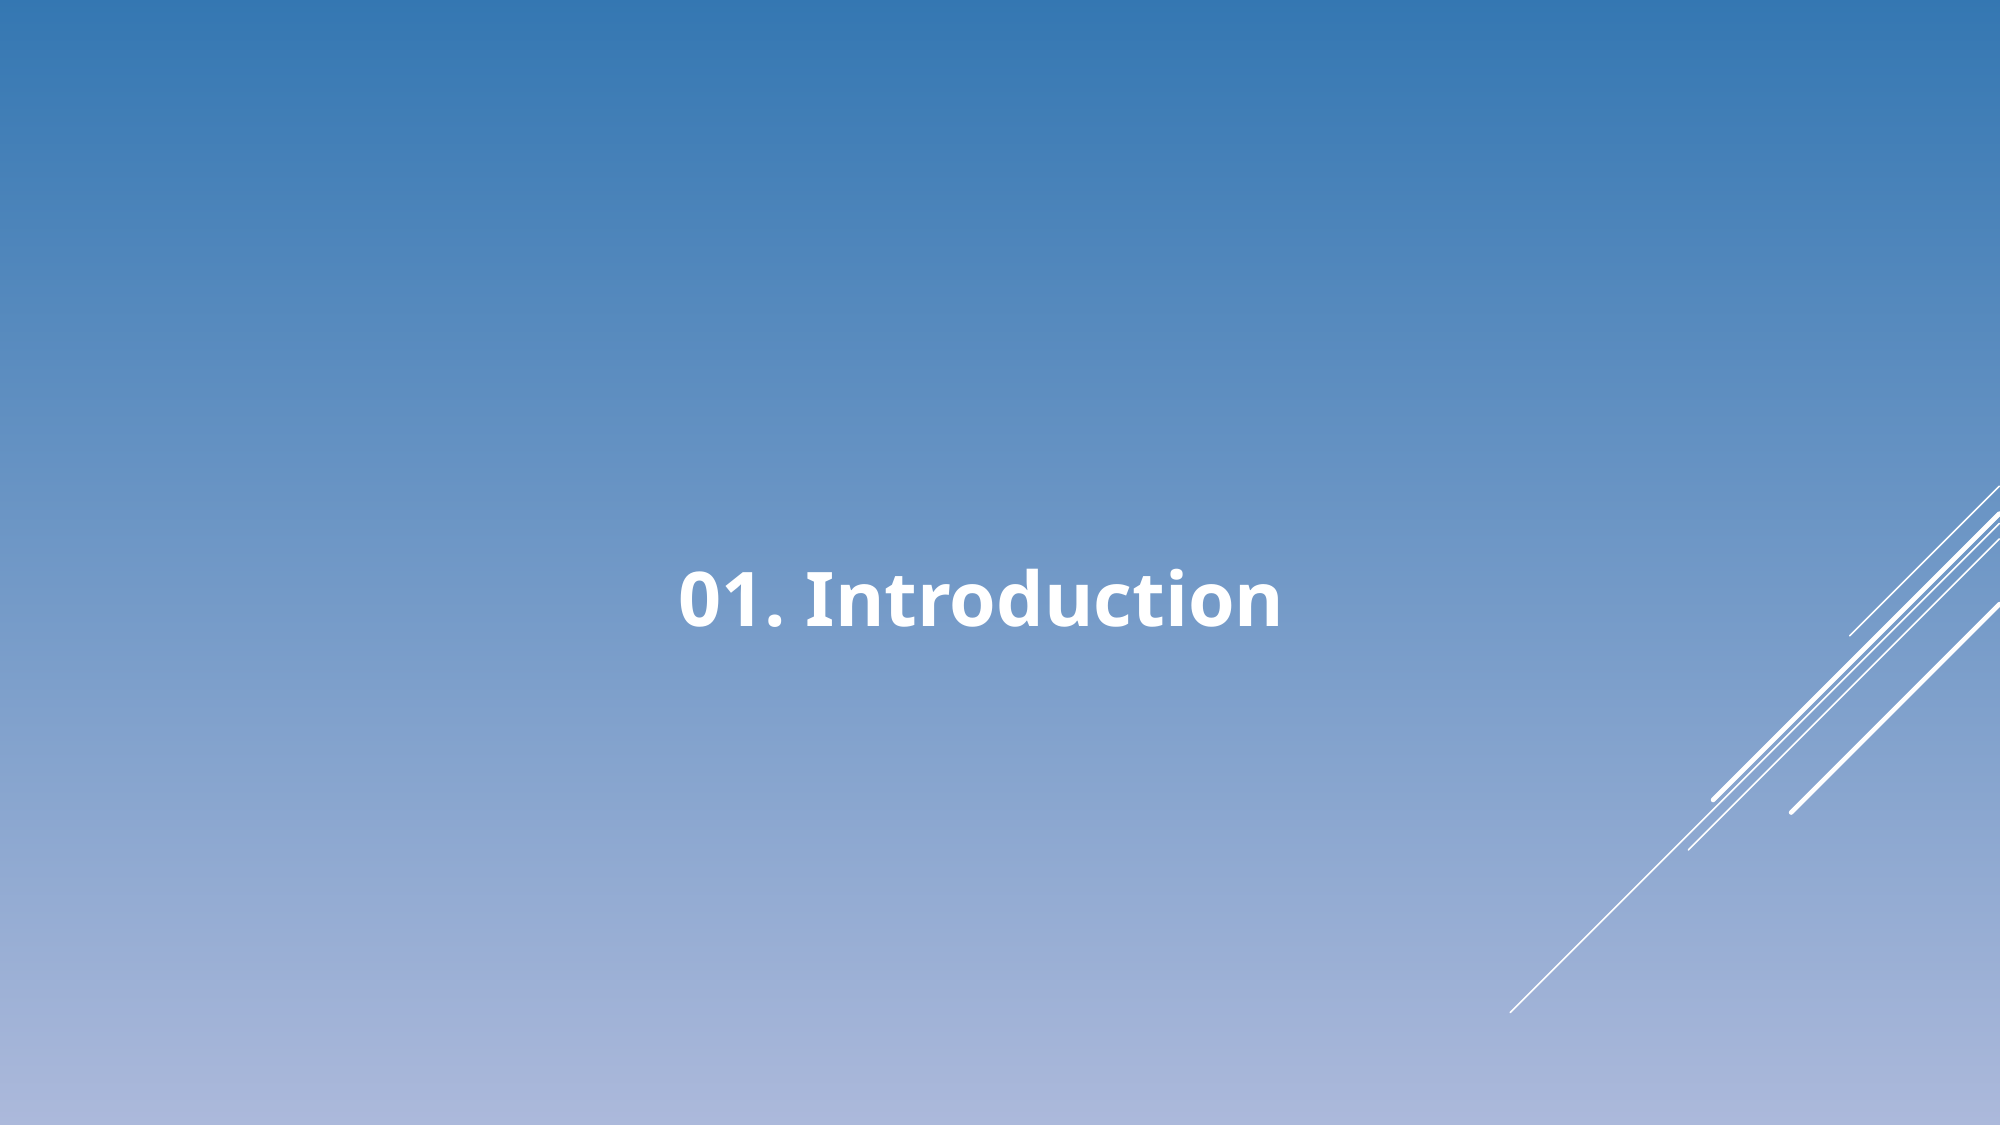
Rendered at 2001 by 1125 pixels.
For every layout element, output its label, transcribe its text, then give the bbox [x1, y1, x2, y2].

list 01. Introduction [32, 538, 1931, 657]
